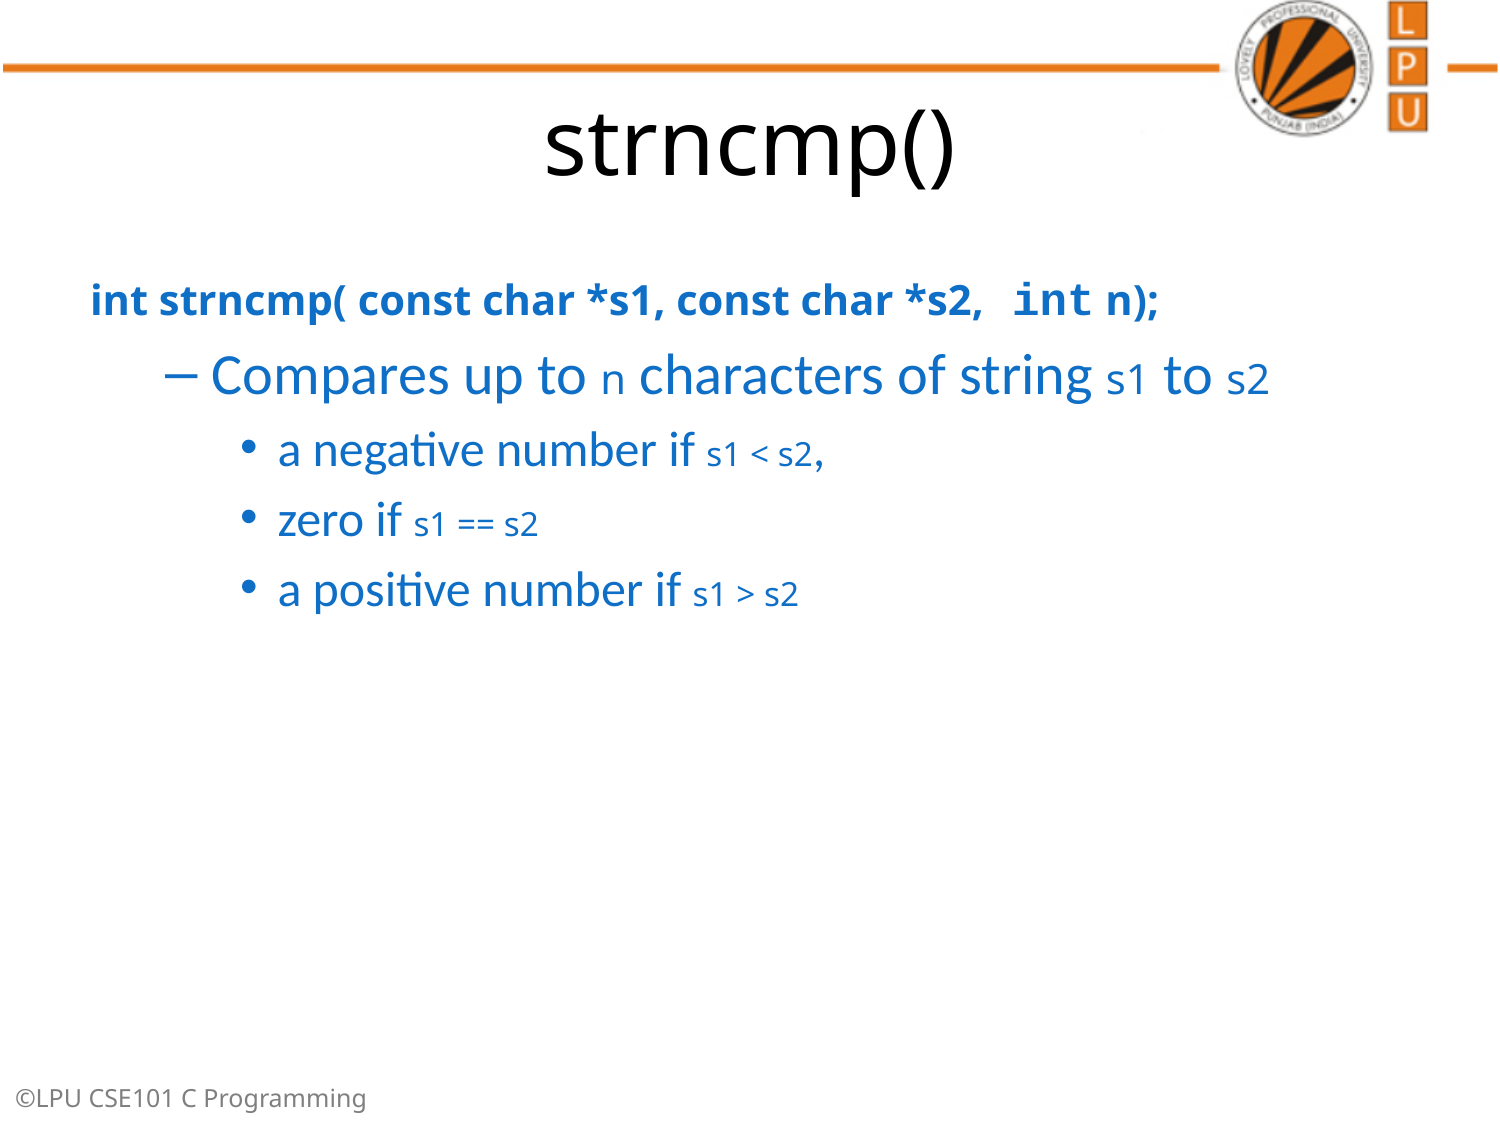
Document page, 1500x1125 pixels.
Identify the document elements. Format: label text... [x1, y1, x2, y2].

list int strncmp( const char *s1, const char *s2, int n); Compares up to n characters of string s1 to s2 a negative number if s1 < s2, zero if s1 == s2 a positive number if s1 > s2 [75, 262, 1425, 1005]
picture [3, 0, 1500, 155]
title strncmp() [75, 45, 1425, 233]
